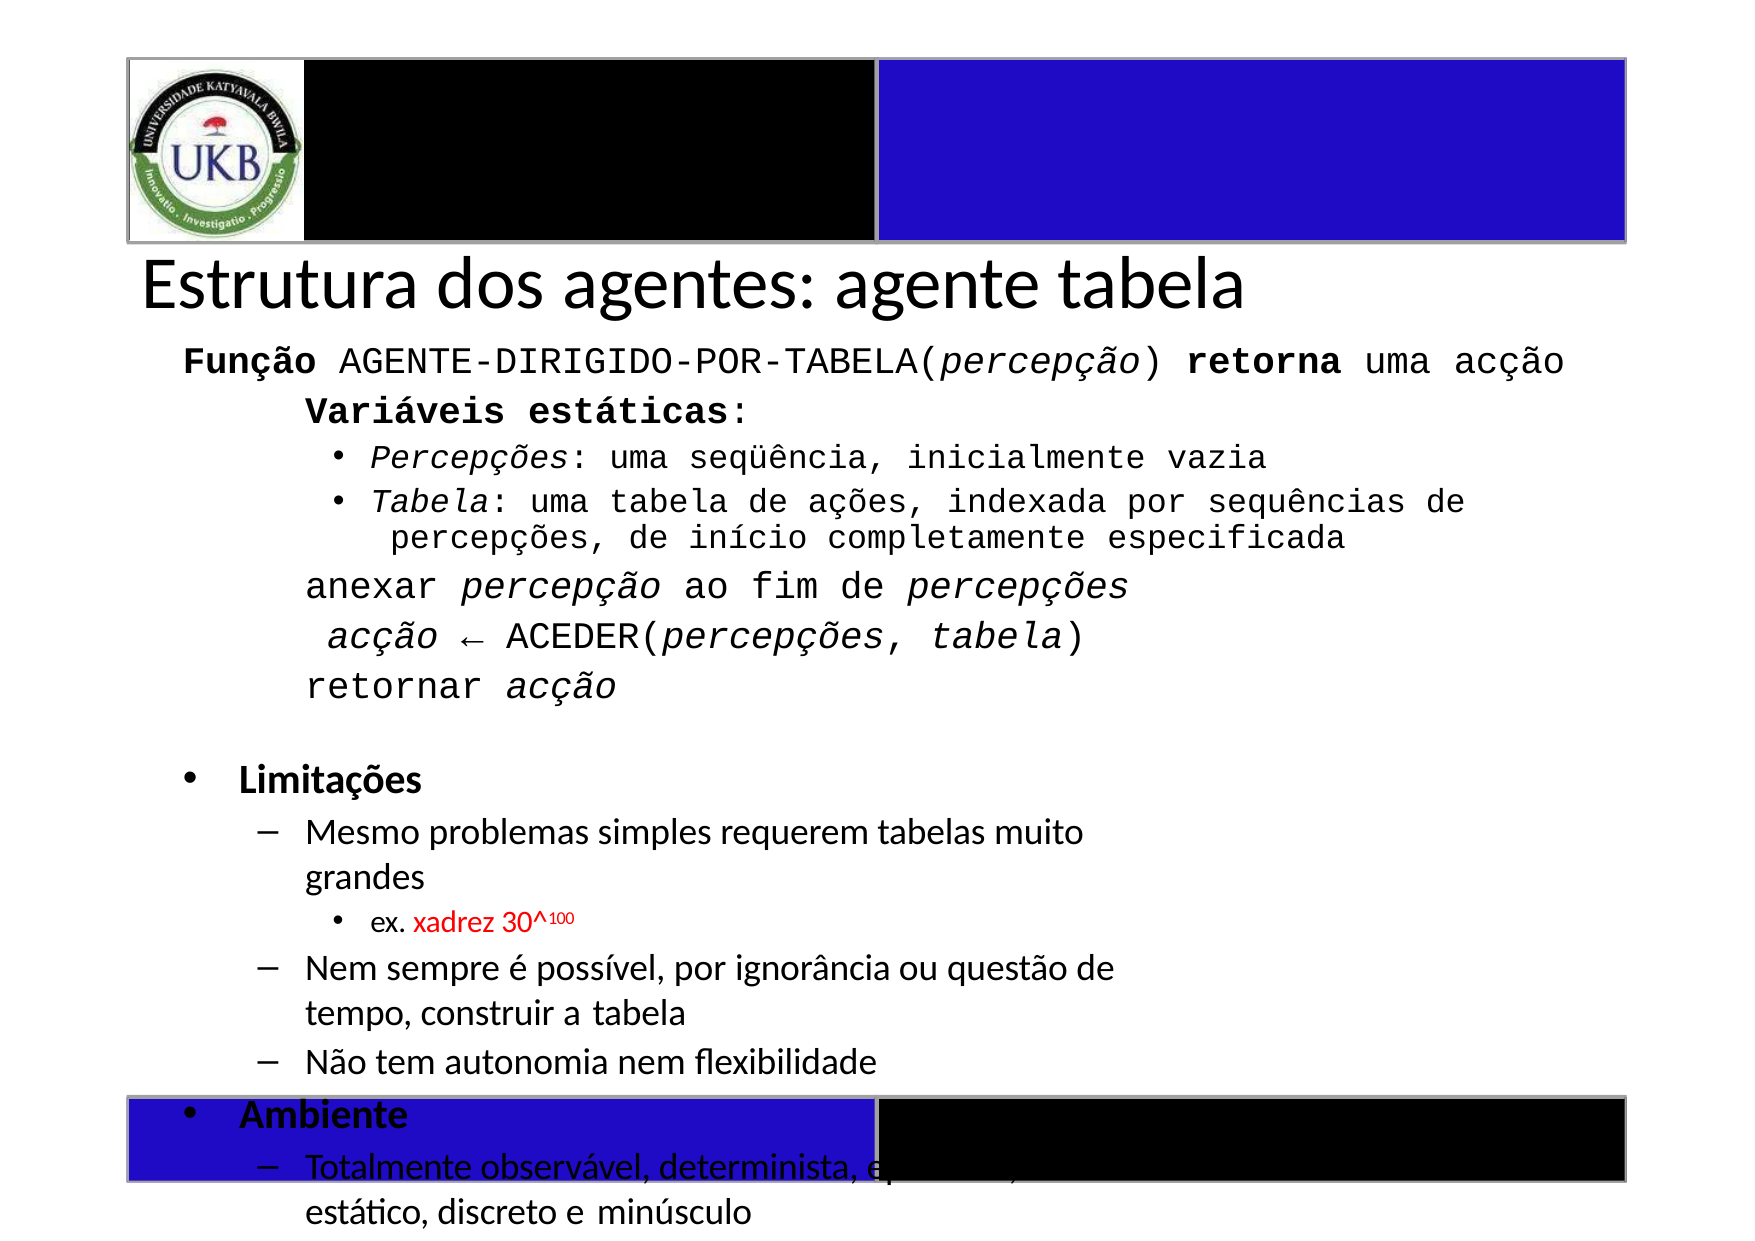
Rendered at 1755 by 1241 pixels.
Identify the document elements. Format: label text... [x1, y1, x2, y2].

text_box Função AGENTE-DIRIGIDO-POR-TABELA(percepção) retorna uma acção Variáveis estáticas: Percepções: uma seqüência, inicialmente vazia Tabela: uma tabela de ações, indexada por sequências de percepções, de início completamente especificada anexar percepção ao fim de percepções acção ← ACEDER(percepções, tabela) retornar acção Limitações Mesmo problemas simples requerem tabelas muito grandes ex. xadrez 30^100 Nem sempre é possível, por ignorância ou questão de tempo, construir a tabela Não tem autonomia nem flexibilidade Ambiente Totalmente observável, determinista, episódico, estático, discreto e minúsculo [176, 329, 1578, 1232]
picture [129, 60, 304, 241]
title Estrutura dos agentes: agente tabela [139, 231, 1256, 441]
